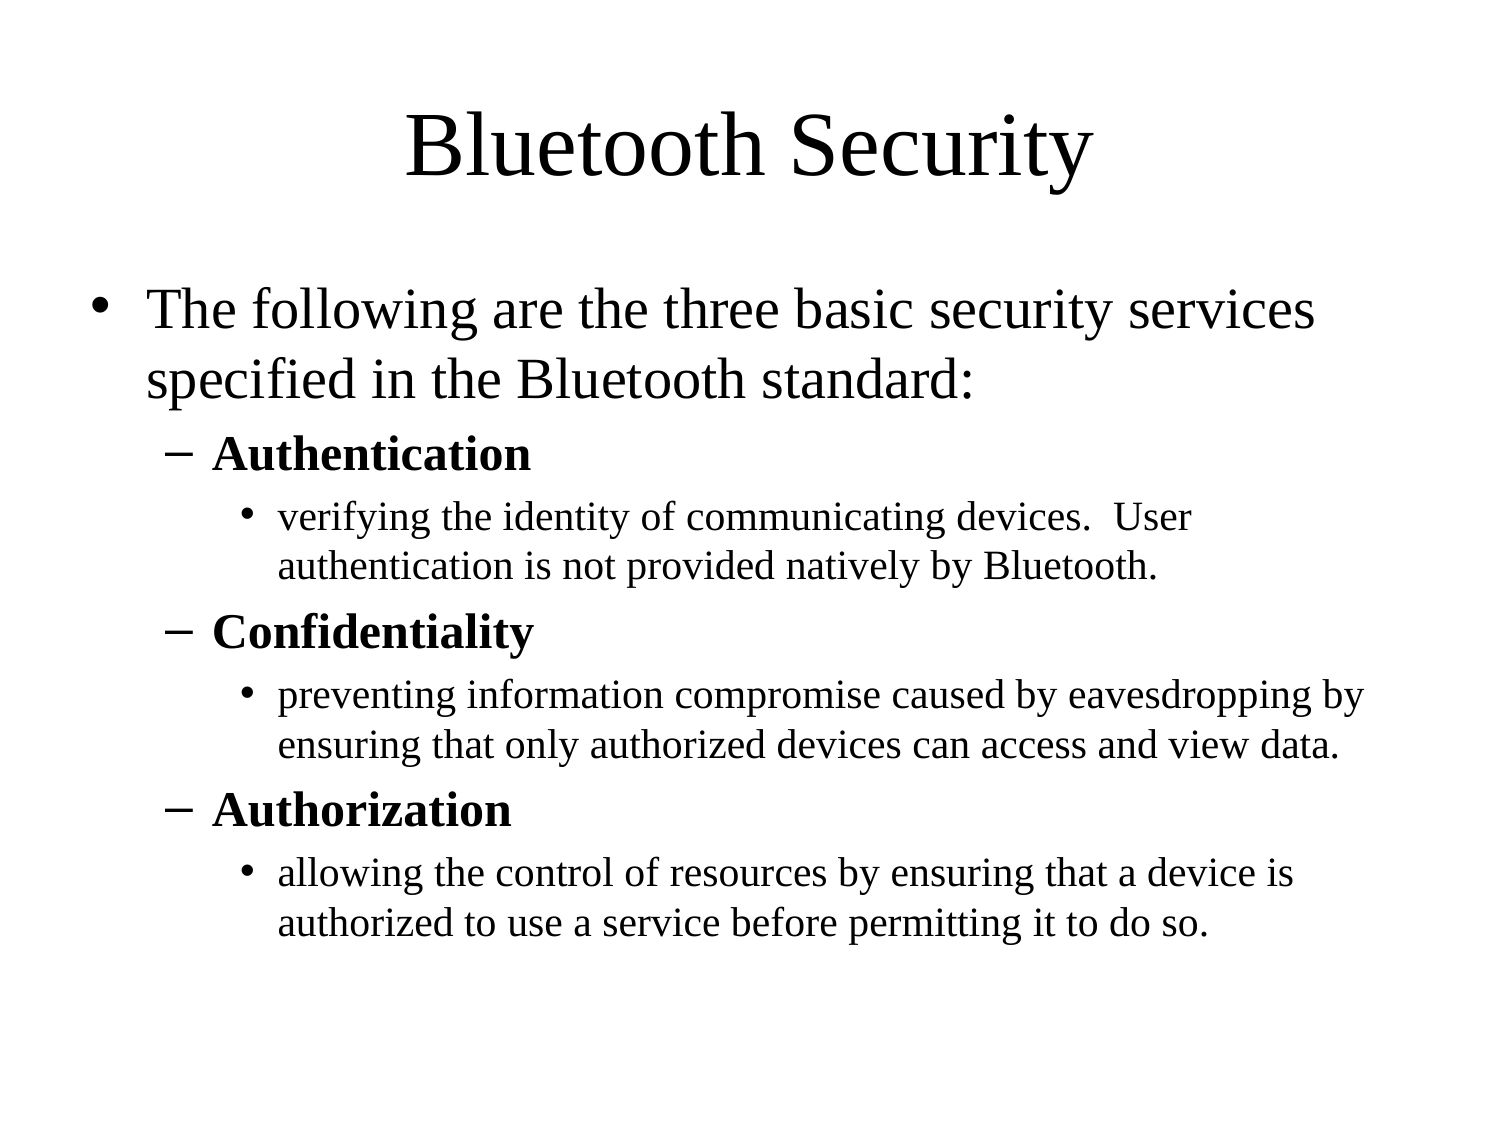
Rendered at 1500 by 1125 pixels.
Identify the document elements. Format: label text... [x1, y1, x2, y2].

list The following are the three basic security services specified in the Bluetooth standard: Authentication verifying the identity of communicating devices. User authentication is not provided natively by Bluetooth. Confidentiality preventing information compromise caused by eavesdropping by ensuring that only authorized devices can access and view data. Authorization allowing the control of resources by ensuring that a device is authorized to use a service before permitting it to do so. [75, 262, 1425, 1005]
title Bluetooth Security [75, 45, 1425, 233]
